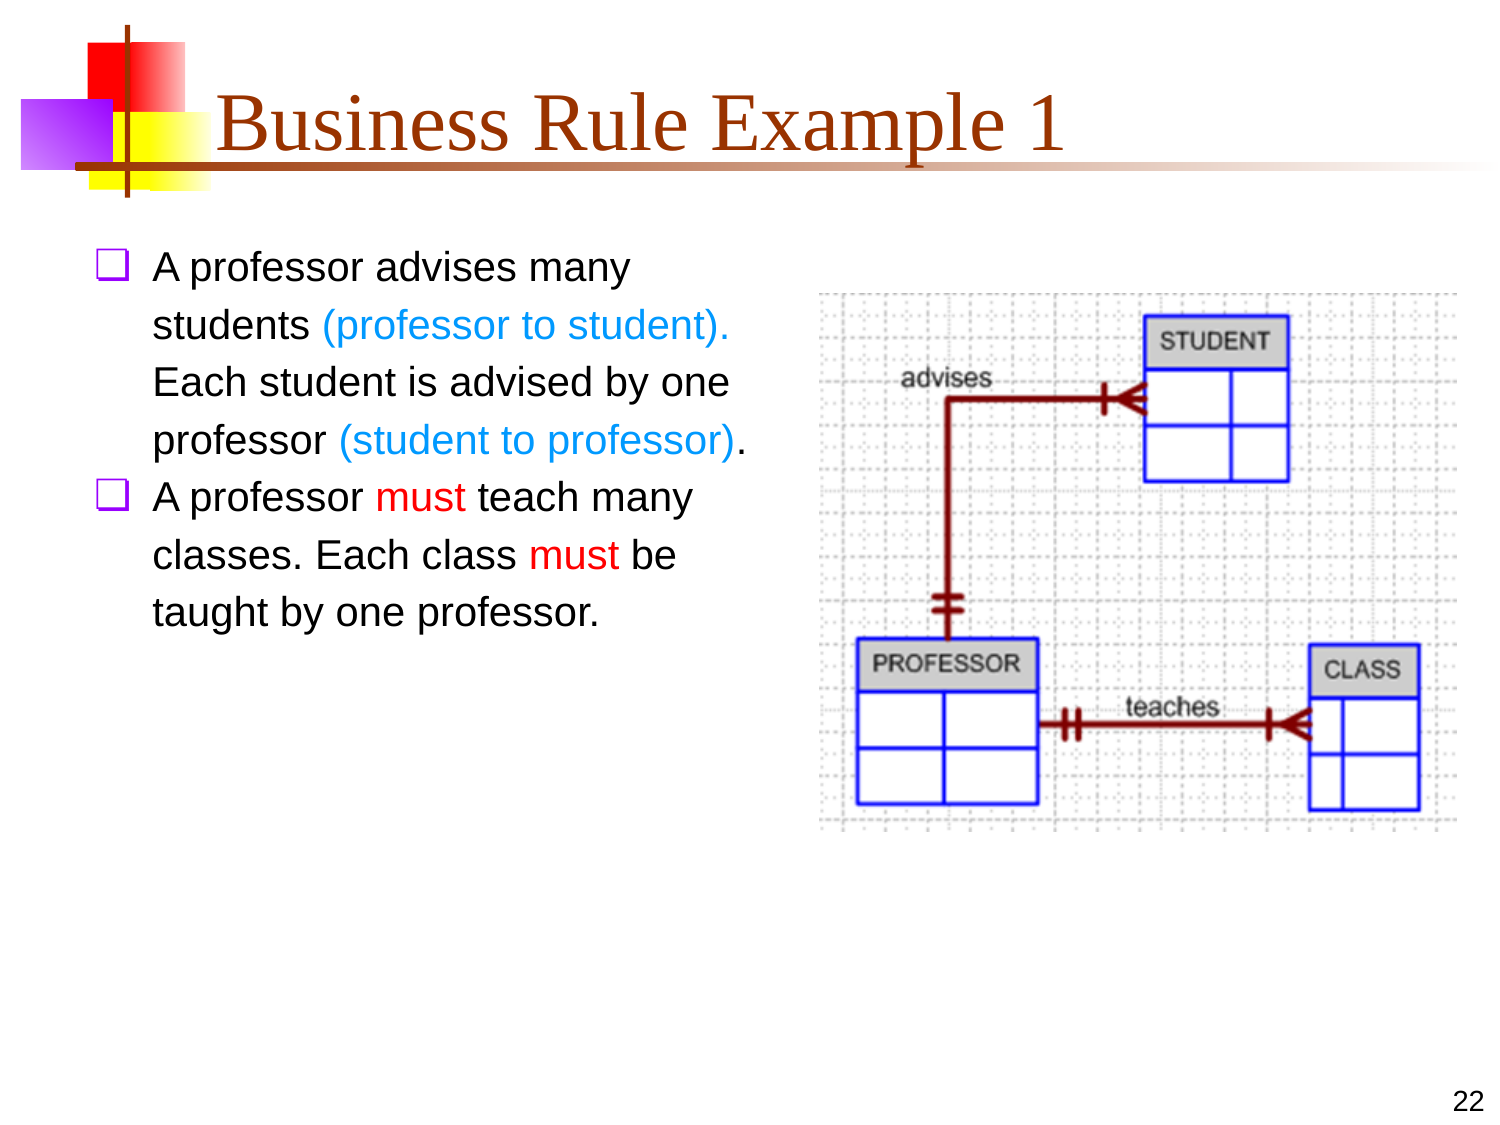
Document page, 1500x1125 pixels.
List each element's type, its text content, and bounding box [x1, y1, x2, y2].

title Business Rule Example 1 [200, 37, 1479, 175]
picture [819, 293, 1457, 832]
list A professor advises many students (professor to student). Each student is advised by one professor (student to professor). A professor must teach many classes. Each class must be taught by one professor. [62, 224, 781, 1006]
slide_number 22 [1187, 1050, 1500, 1125]
